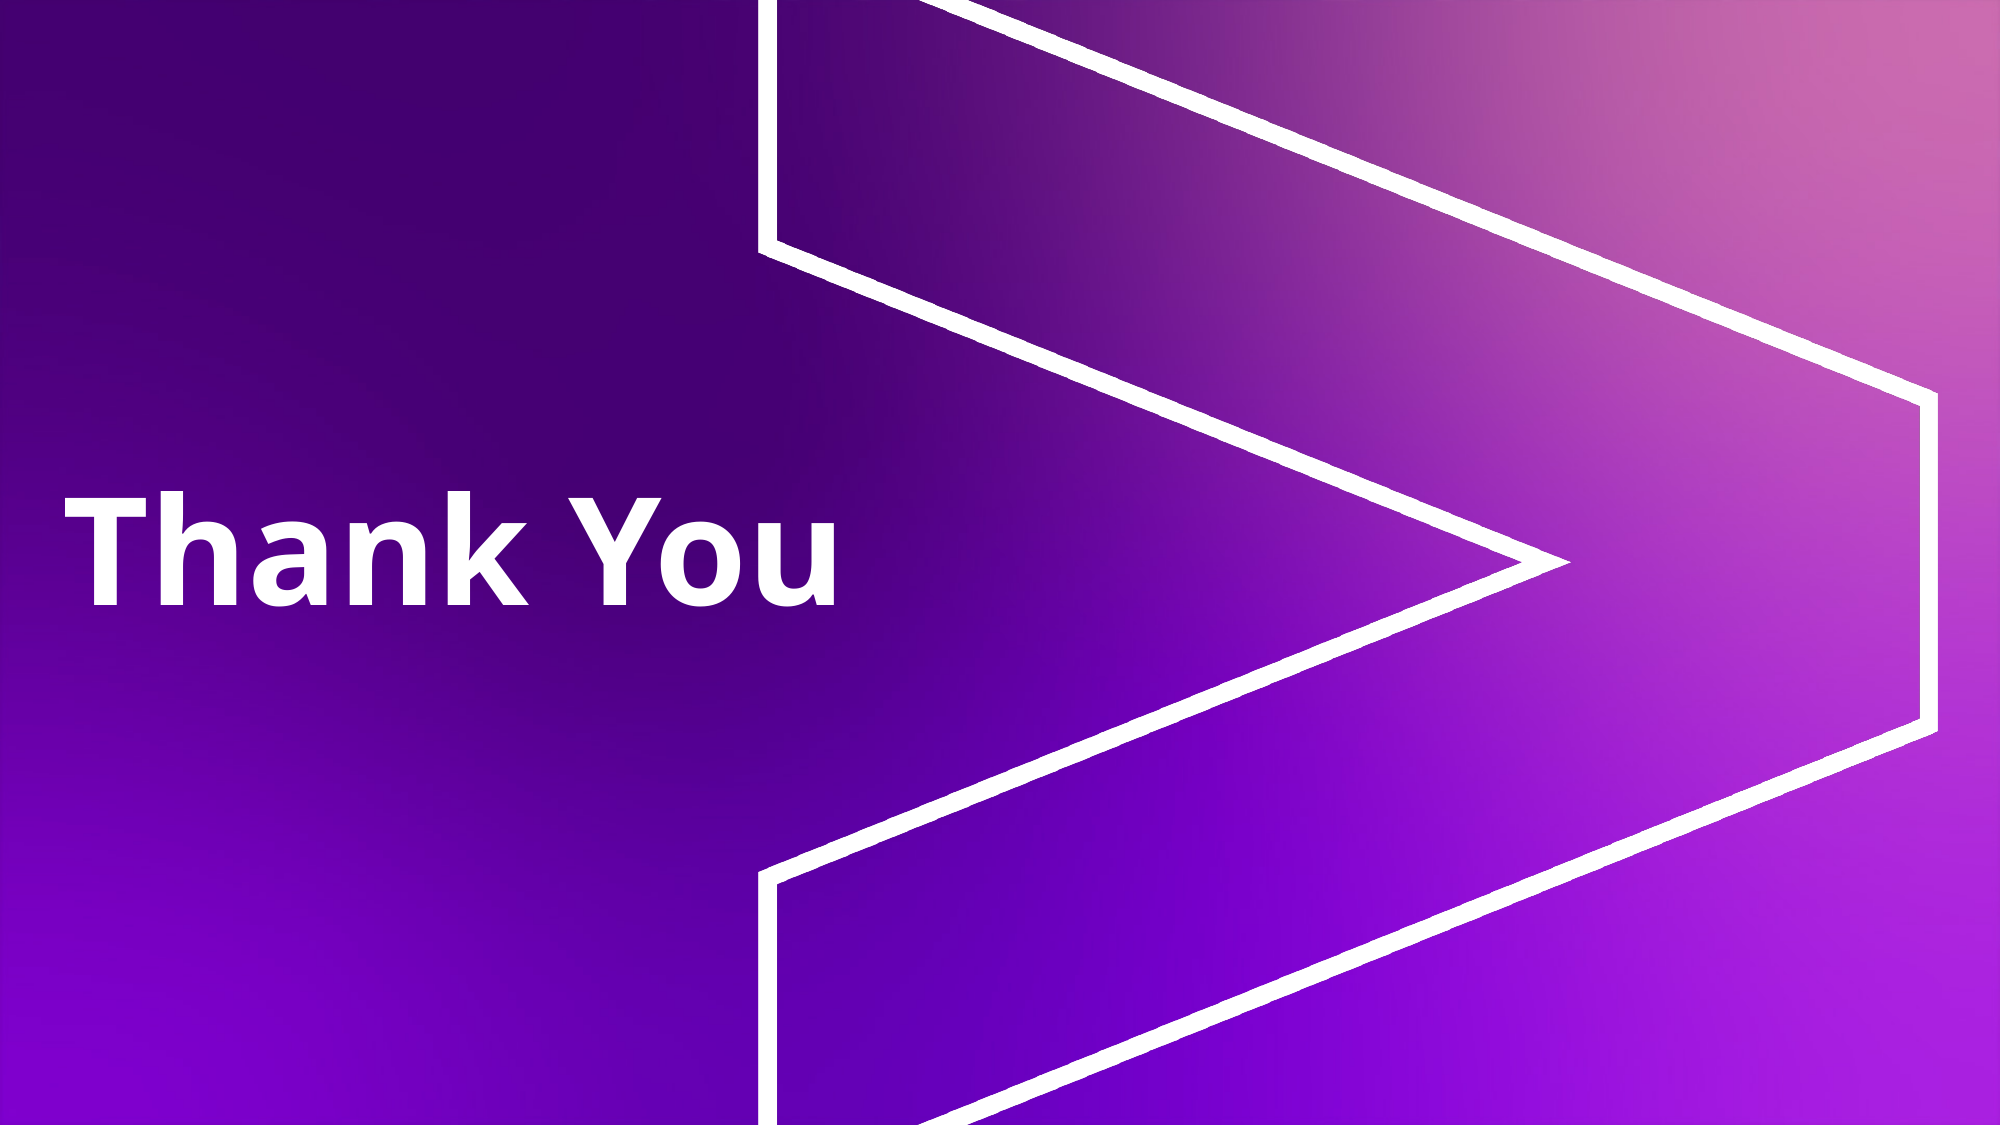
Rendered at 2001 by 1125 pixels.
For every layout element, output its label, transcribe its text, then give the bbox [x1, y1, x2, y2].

title Thank You [62, 380, 1218, 745]
picture [0, 0, 2000, 1125]
